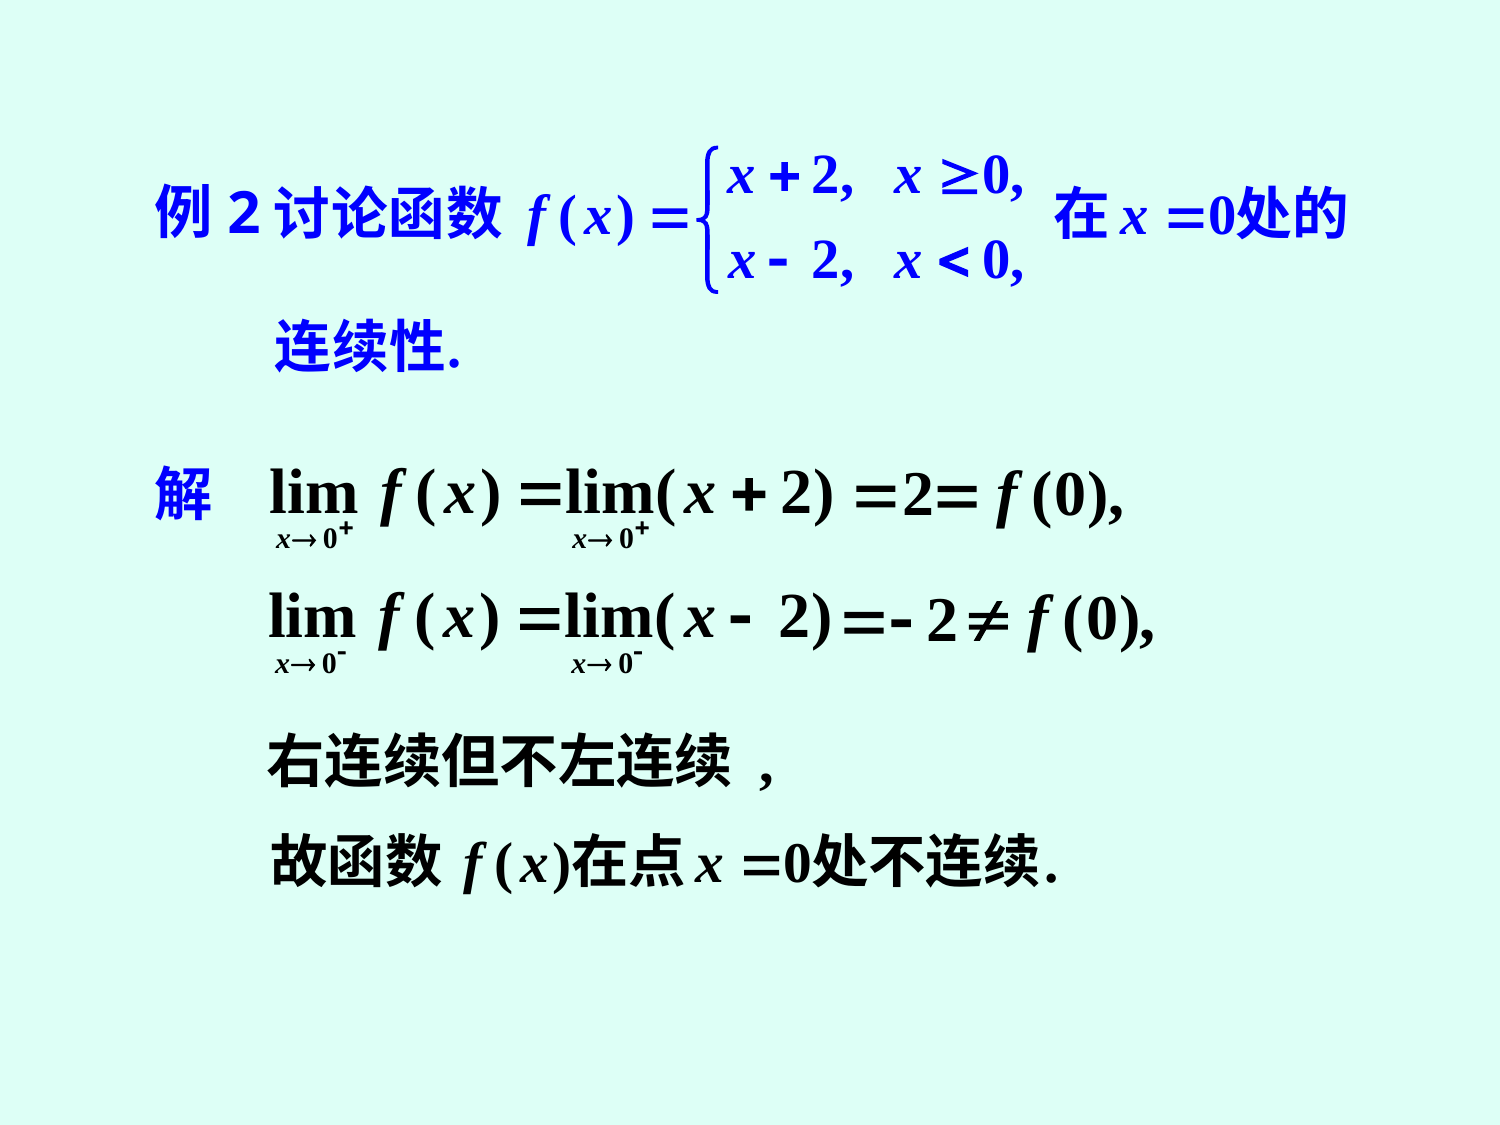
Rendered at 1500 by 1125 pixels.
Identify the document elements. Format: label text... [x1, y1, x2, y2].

text_box 右连续但不左连续 , [252, 716, 890, 802]
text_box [928, 466, 1128, 535]
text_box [959, 590, 1159, 660]
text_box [270, 830, 1060, 901]
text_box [267, 457, 836, 554]
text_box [265, 582, 835, 679]
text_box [272, 142, 1351, 377]
text_box 例2 [139, 167, 267, 253]
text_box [847, 466, 927, 520]
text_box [835, 592, 956, 647]
text_box 解 [139, 449, 277, 534]
